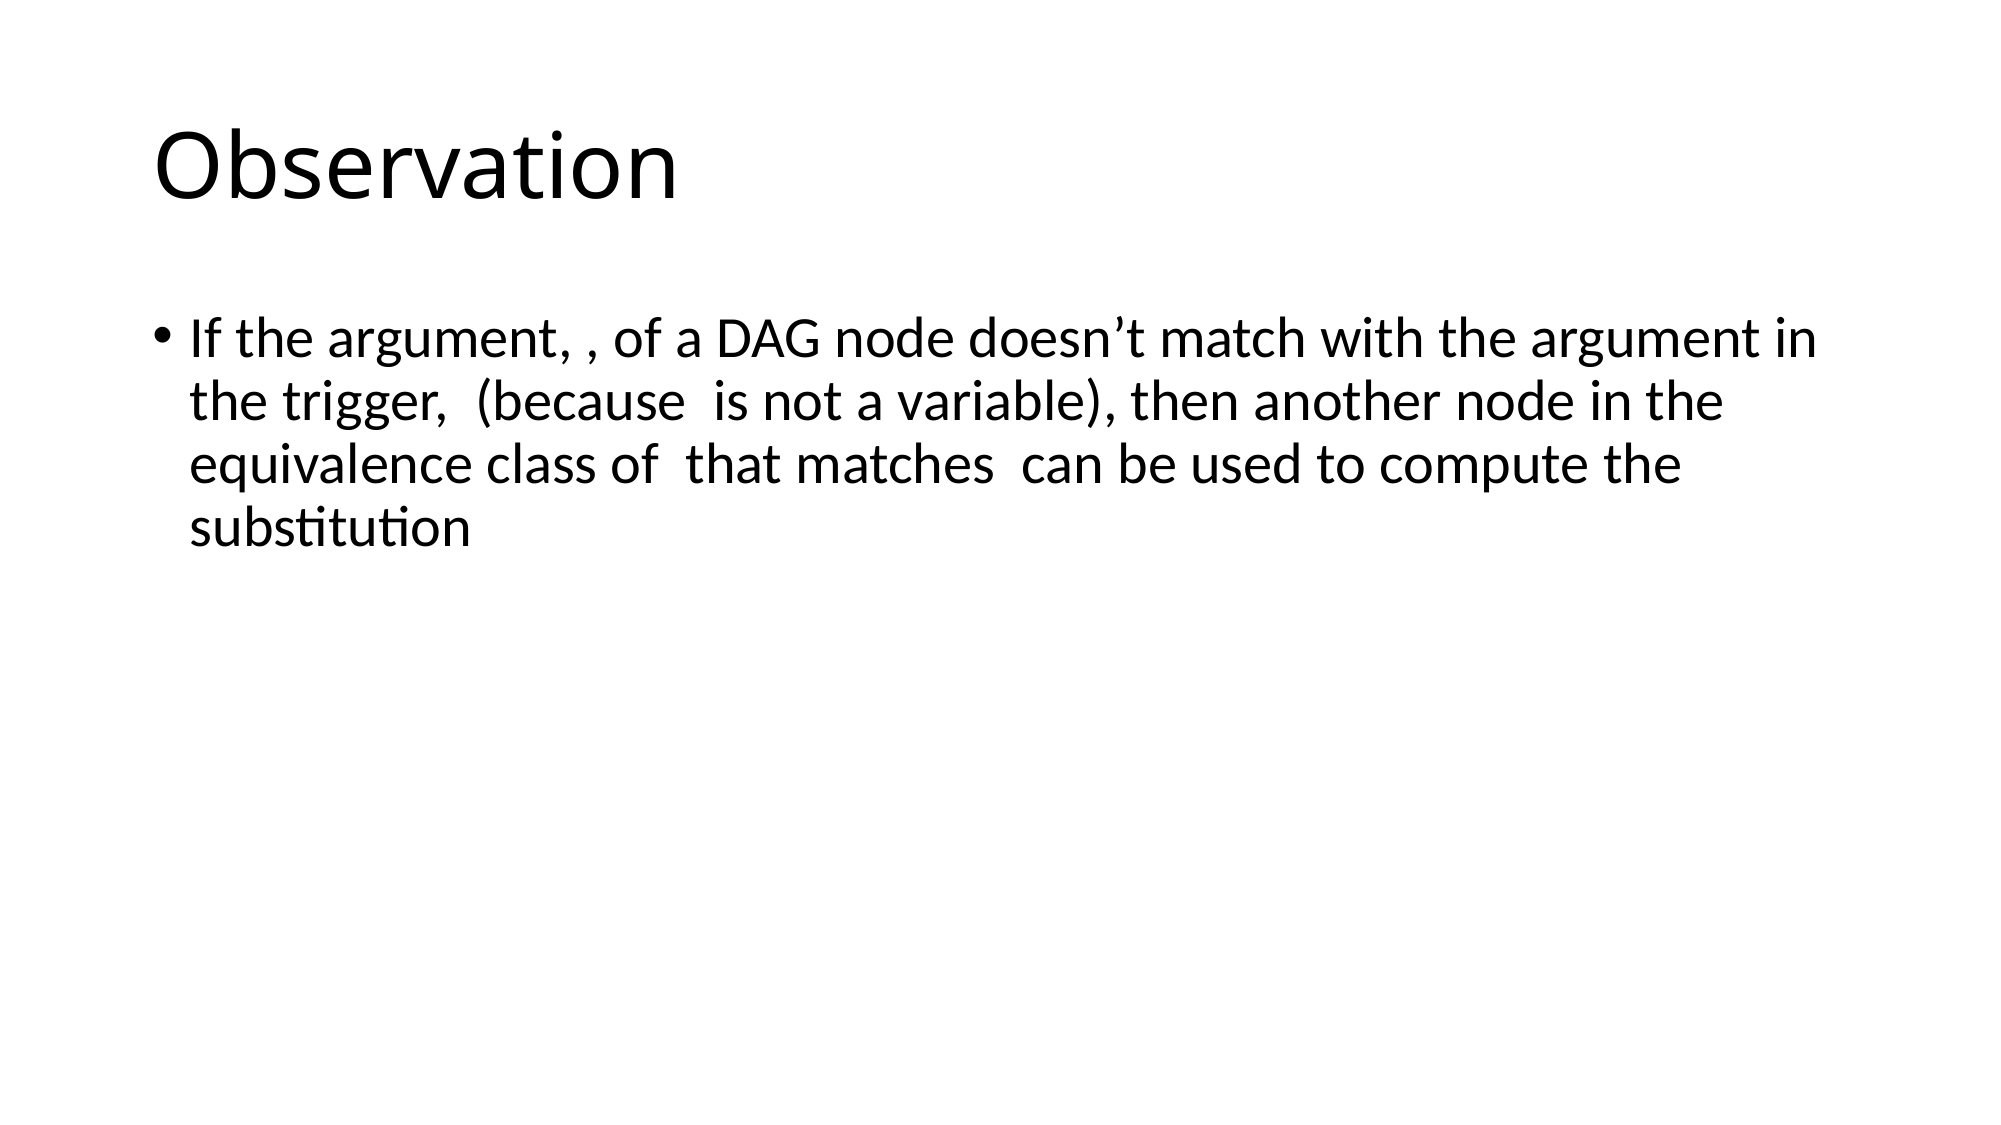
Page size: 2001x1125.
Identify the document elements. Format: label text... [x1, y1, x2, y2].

title Observation [137, 59, 1863, 278]
